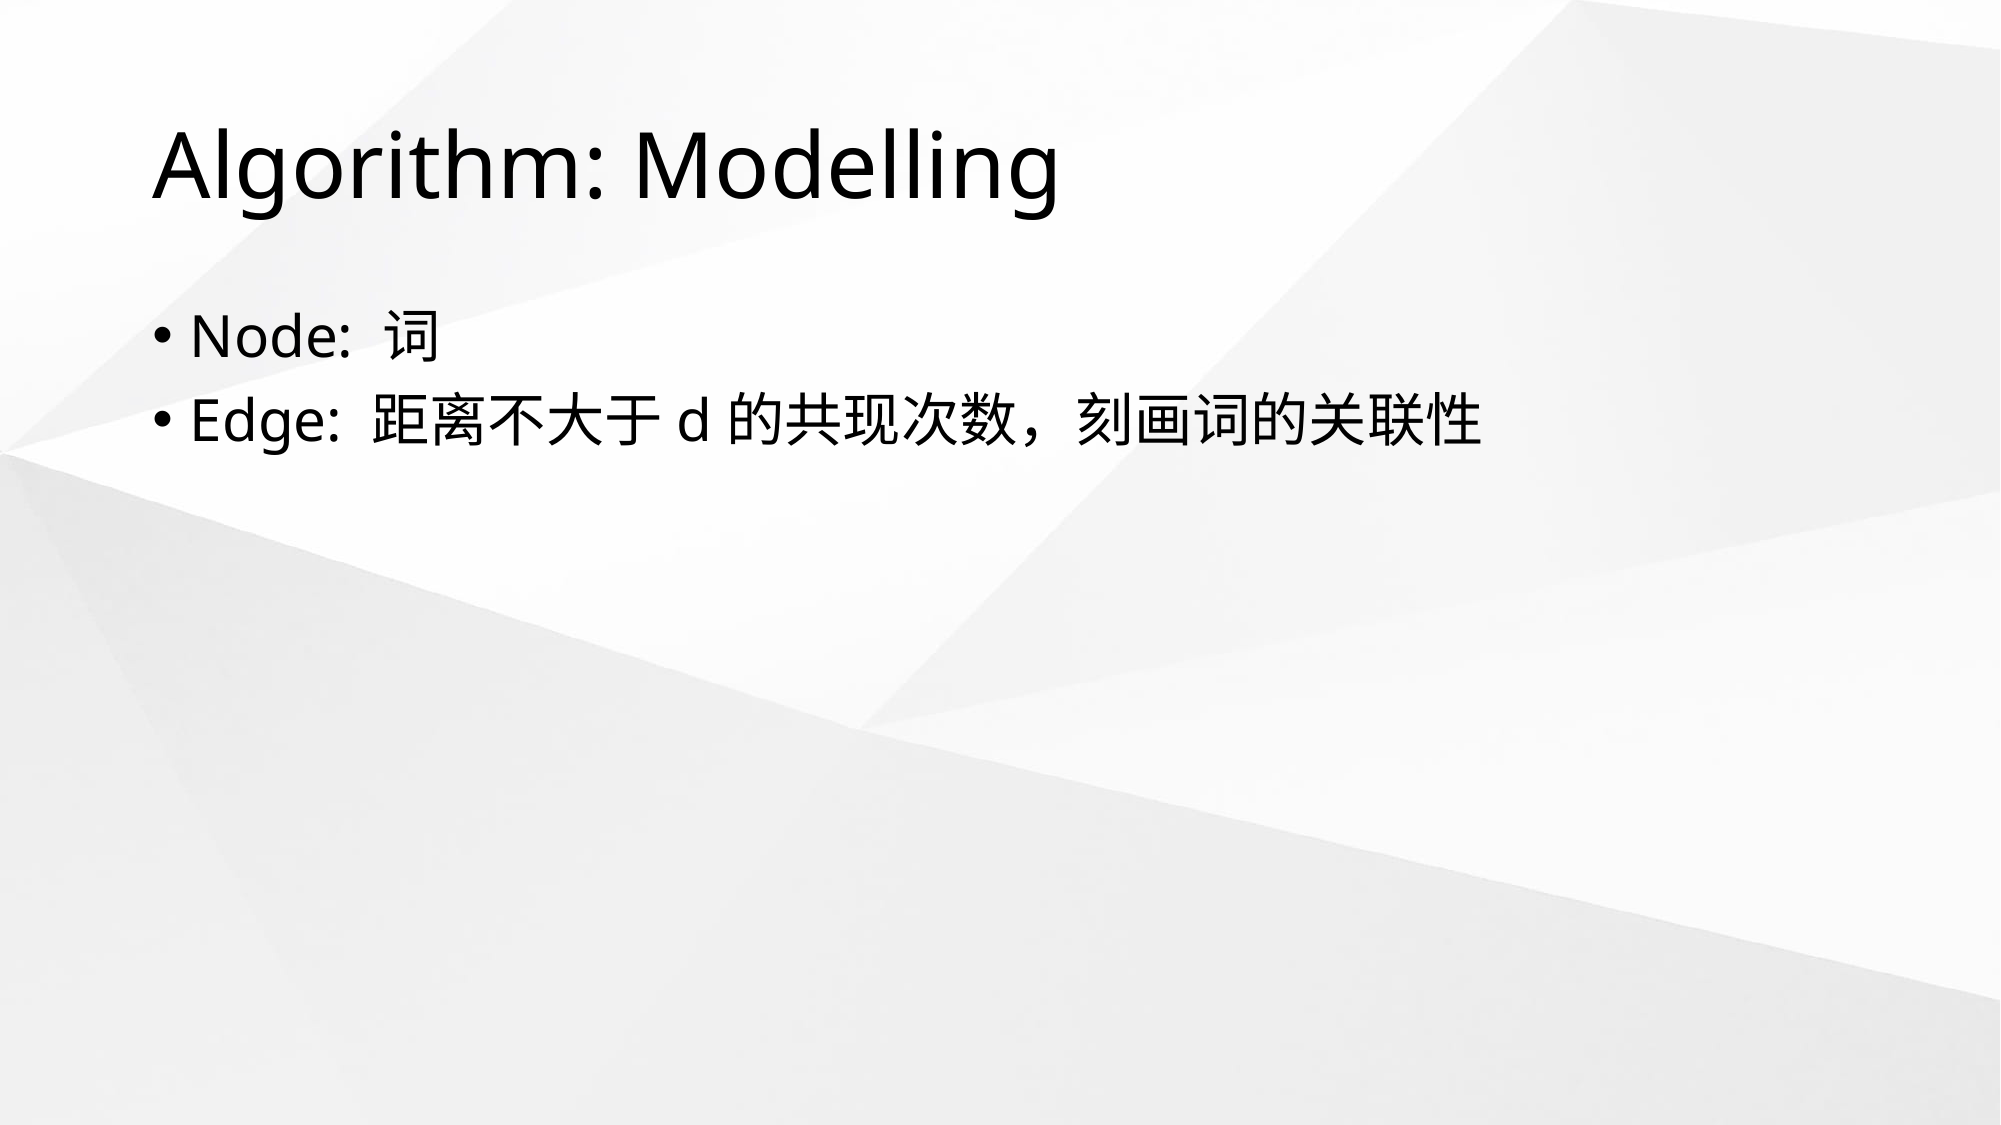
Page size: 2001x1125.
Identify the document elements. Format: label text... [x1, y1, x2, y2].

picture [0, 0, 2001, 1125]
title Algorithm: Modelling [137, 59, 1863, 278]
